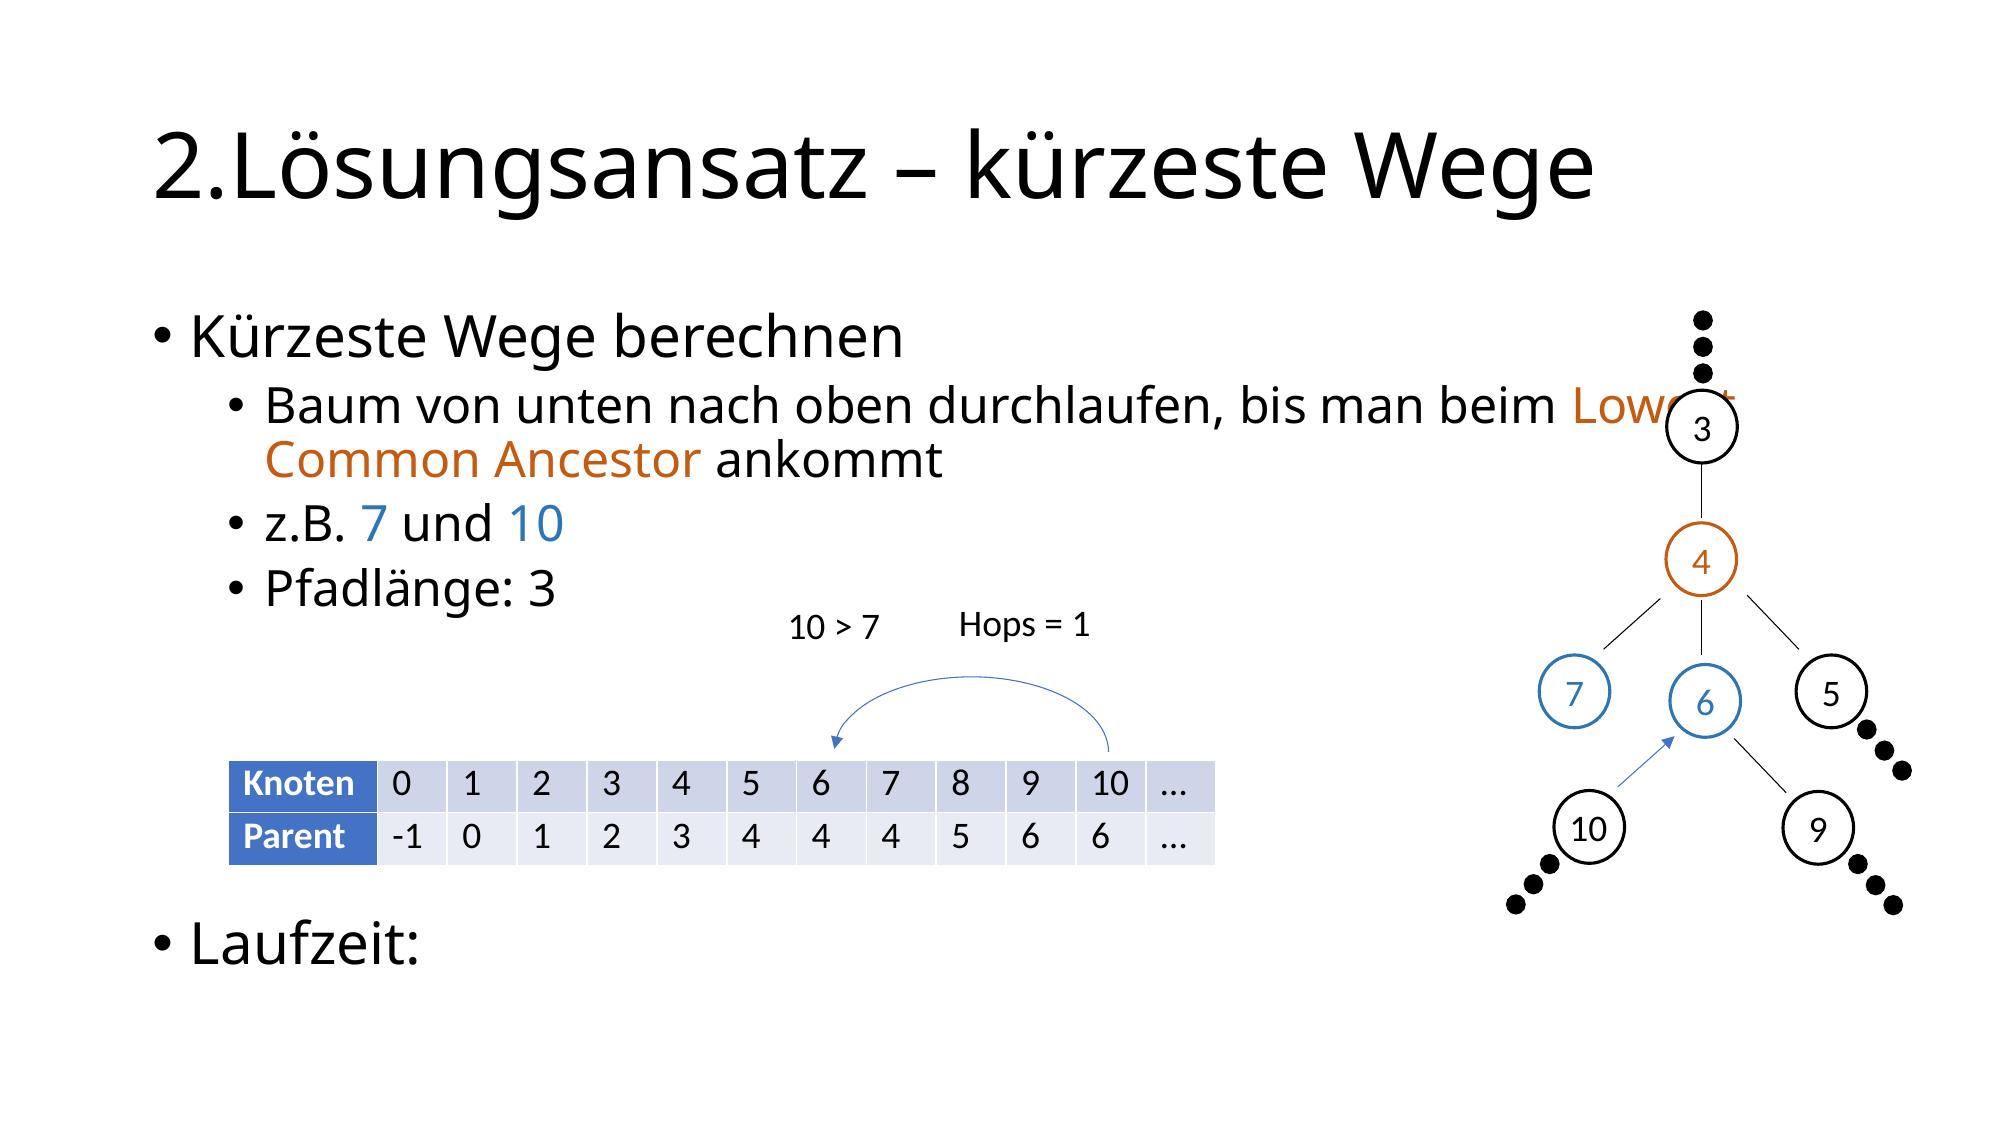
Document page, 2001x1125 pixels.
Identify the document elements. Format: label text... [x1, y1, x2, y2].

table_cell 6 [1077, 813, 1145, 865]
table_cell -1 [378, 813, 446, 865]
table_cell 2 [588, 813, 656, 865]
table_header 1 [448, 761, 516, 812]
table_cell 4 [867, 813, 935, 865]
table_cell 4 [797, 813, 866, 865]
table_header 2 [518, 761, 586, 812]
table_header 5 [728, 761, 796, 812]
table_header 4 [658, 761, 726, 812]
table_header 3 [588, 761, 656, 812]
table_cell Parent [229, 813, 377, 865]
table_cell 4 [728, 813, 796, 865]
table_header 7 [867, 761, 935, 812]
title 2.Lösungsansatz – kürzeste Wege [137, 59, 1863, 278]
table_cell 5 [937, 813, 1005, 865]
table_header 6 [797, 761, 866, 812]
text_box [1506, 311, 1911, 915]
table_cell … [1147, 813, 1215, 865]
table_cell 0 [448, 813, 516, 865]
table_header 10 [1077, 761, 1145, 812]
text_box Hops = 1 [944, 592, 1125, 652]
table_cell 1 [518, 813, 586, 865]
table_header 0 [378, 761, 446, 812]
text_box 10 > 7 [772, 595, 899, 655]
table_header Knoten [229, 761, 377, 812]
table_cell 6 [1007, 813, 1075, 865]
table_header … [1147, 761, 1215, 812]
table_header 9 [1007, 761, 1075, 812]
text_box [831, 676, 1110, 752]
table_cell 3 [658, 813, 726, 865]
table_header 8 [937, 761, 1005, 812]
